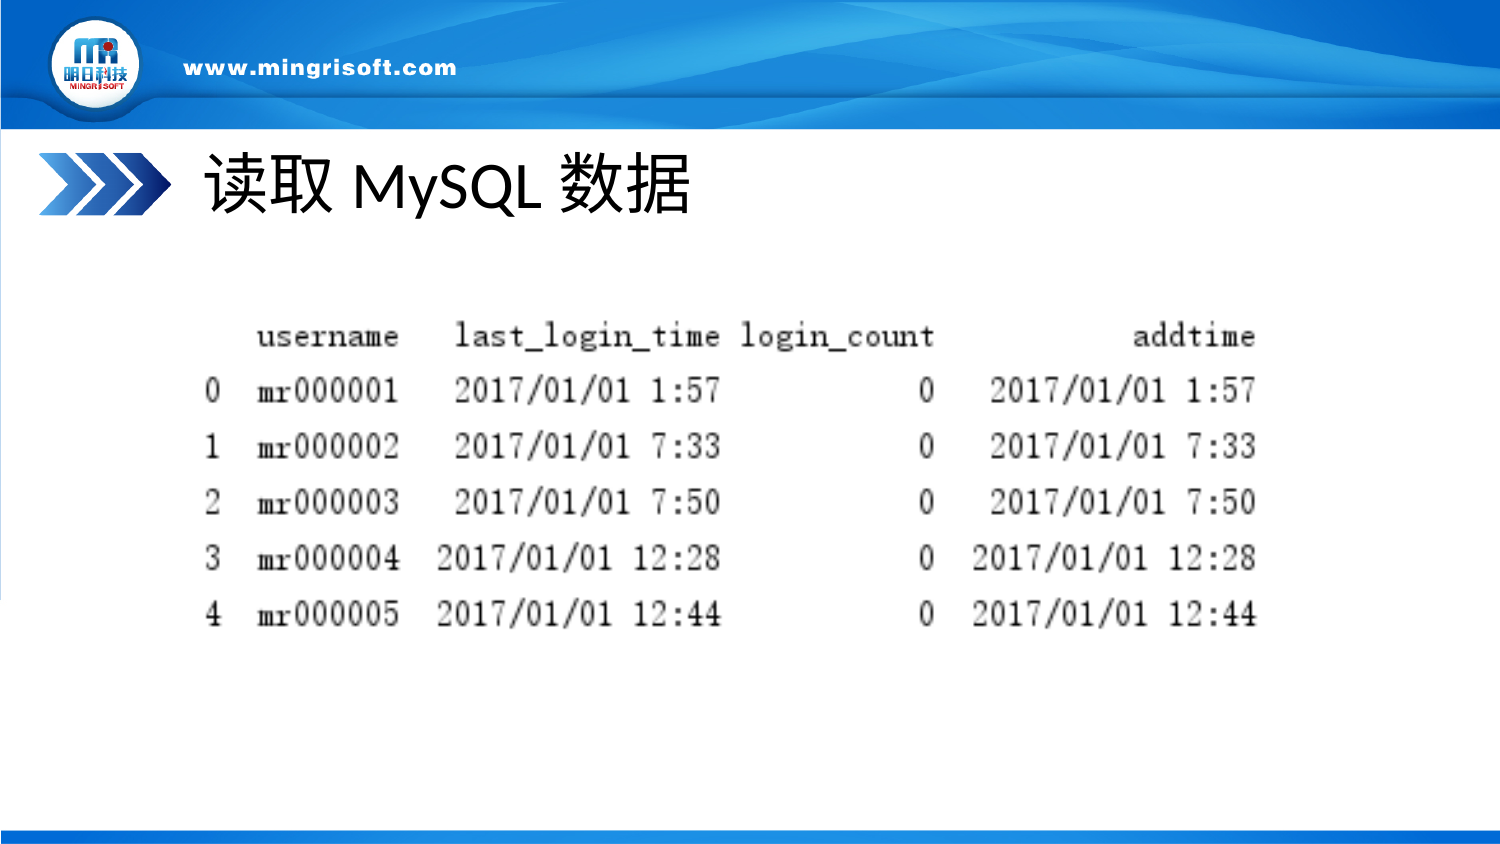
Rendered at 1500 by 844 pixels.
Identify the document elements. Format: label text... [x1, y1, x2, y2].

picture [0, 0, 1500, 844]
text_box 读取MySQL数据 [187, 134, 1188, 235]
